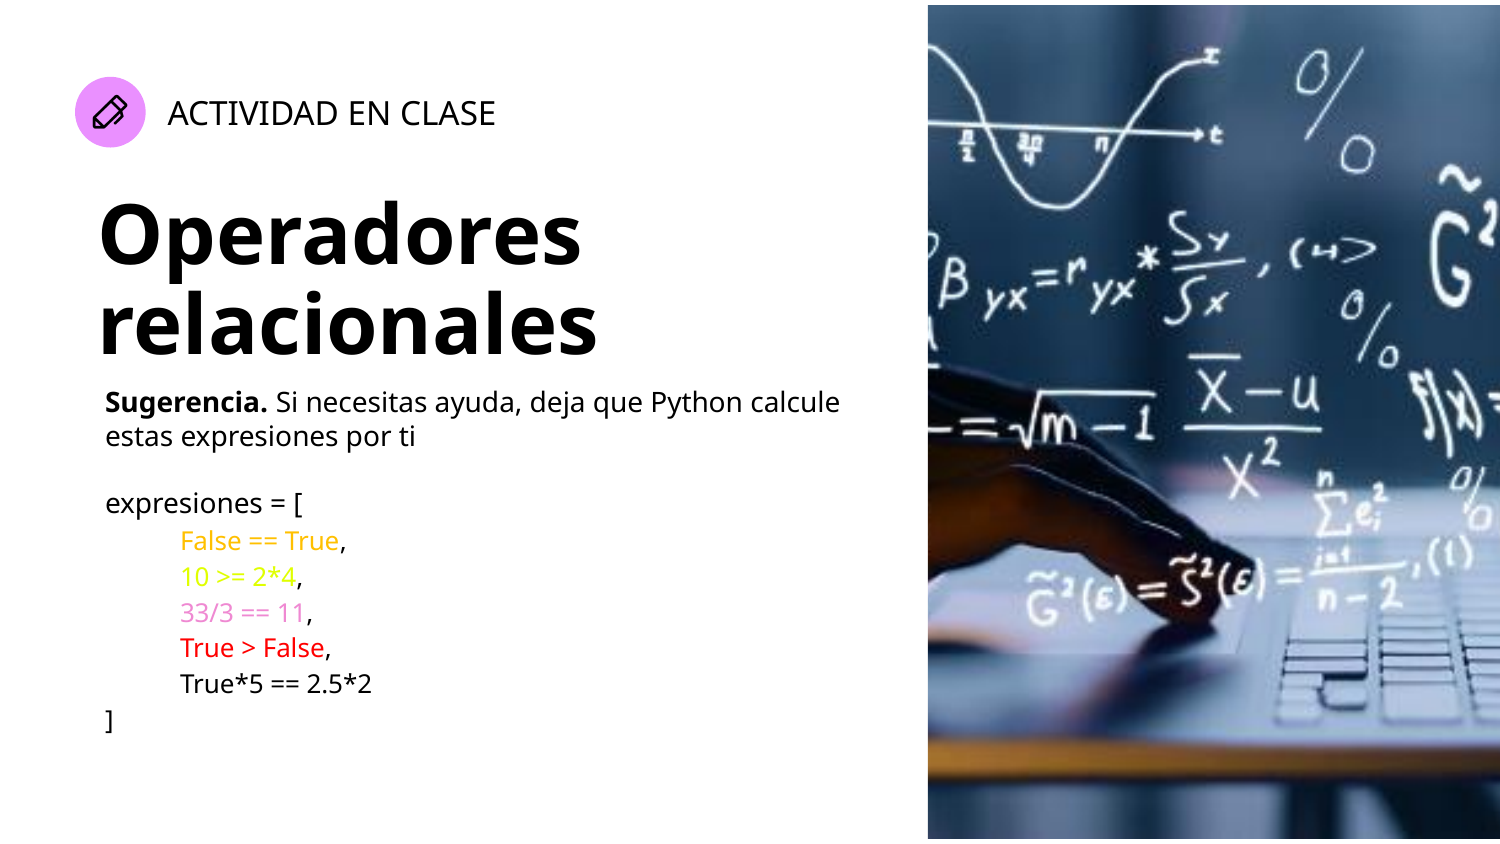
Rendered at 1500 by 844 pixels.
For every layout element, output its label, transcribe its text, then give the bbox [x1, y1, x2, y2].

text_box Operadores relacionales [82, 177, 901, 388]
picture [927, 4, 1500, 839]
text_box ACTIVIDAD EN CLASE [152, 76, 557, 147]
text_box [74, 76, 146, 148]
text_box Sugerencia. Si necesitas ayuda, deja que Python calcule estas expresiones por ti expresiones = [ False == True, 10 >= 2*4, 33/3 == 11, True > False, True*5 == 2.5*2 ] [90, 369, 876, 750]
